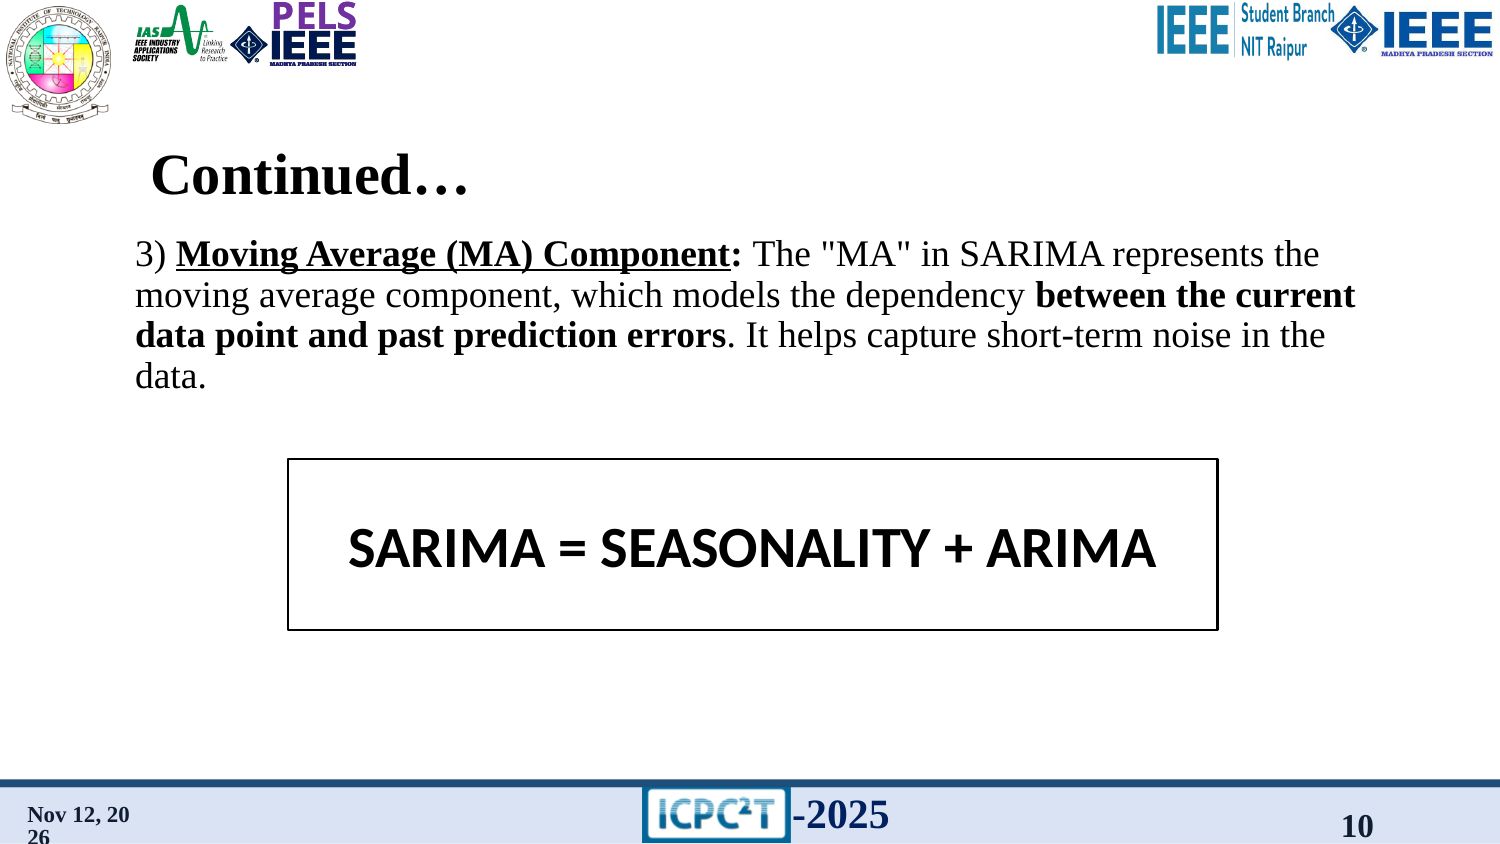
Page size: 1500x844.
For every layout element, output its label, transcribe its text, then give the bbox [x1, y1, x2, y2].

text_box SARIMA = SEASONALITY + ARIMA [287, 458, 1219, 631]
slide_number 21-Jan-25 [12, 792, 146, 838]
list 3) Moving Average (MA) Component: The "MA" in SARIMA represents the moving average component, which models the dependency between the current data point and past prediction errors. It helps capture short-term noise in the data. [135, 227, 1373, 723]
slide_number 10 [1326, 796, 1488, 842]
picture [648, 789, 785, 838]
picture [1156, 2, 1500, 62]
picture [6, 6, 111, 124]
title Continued… [135, 68, 1327, 214]
picture [128, 0, 232, 66]
